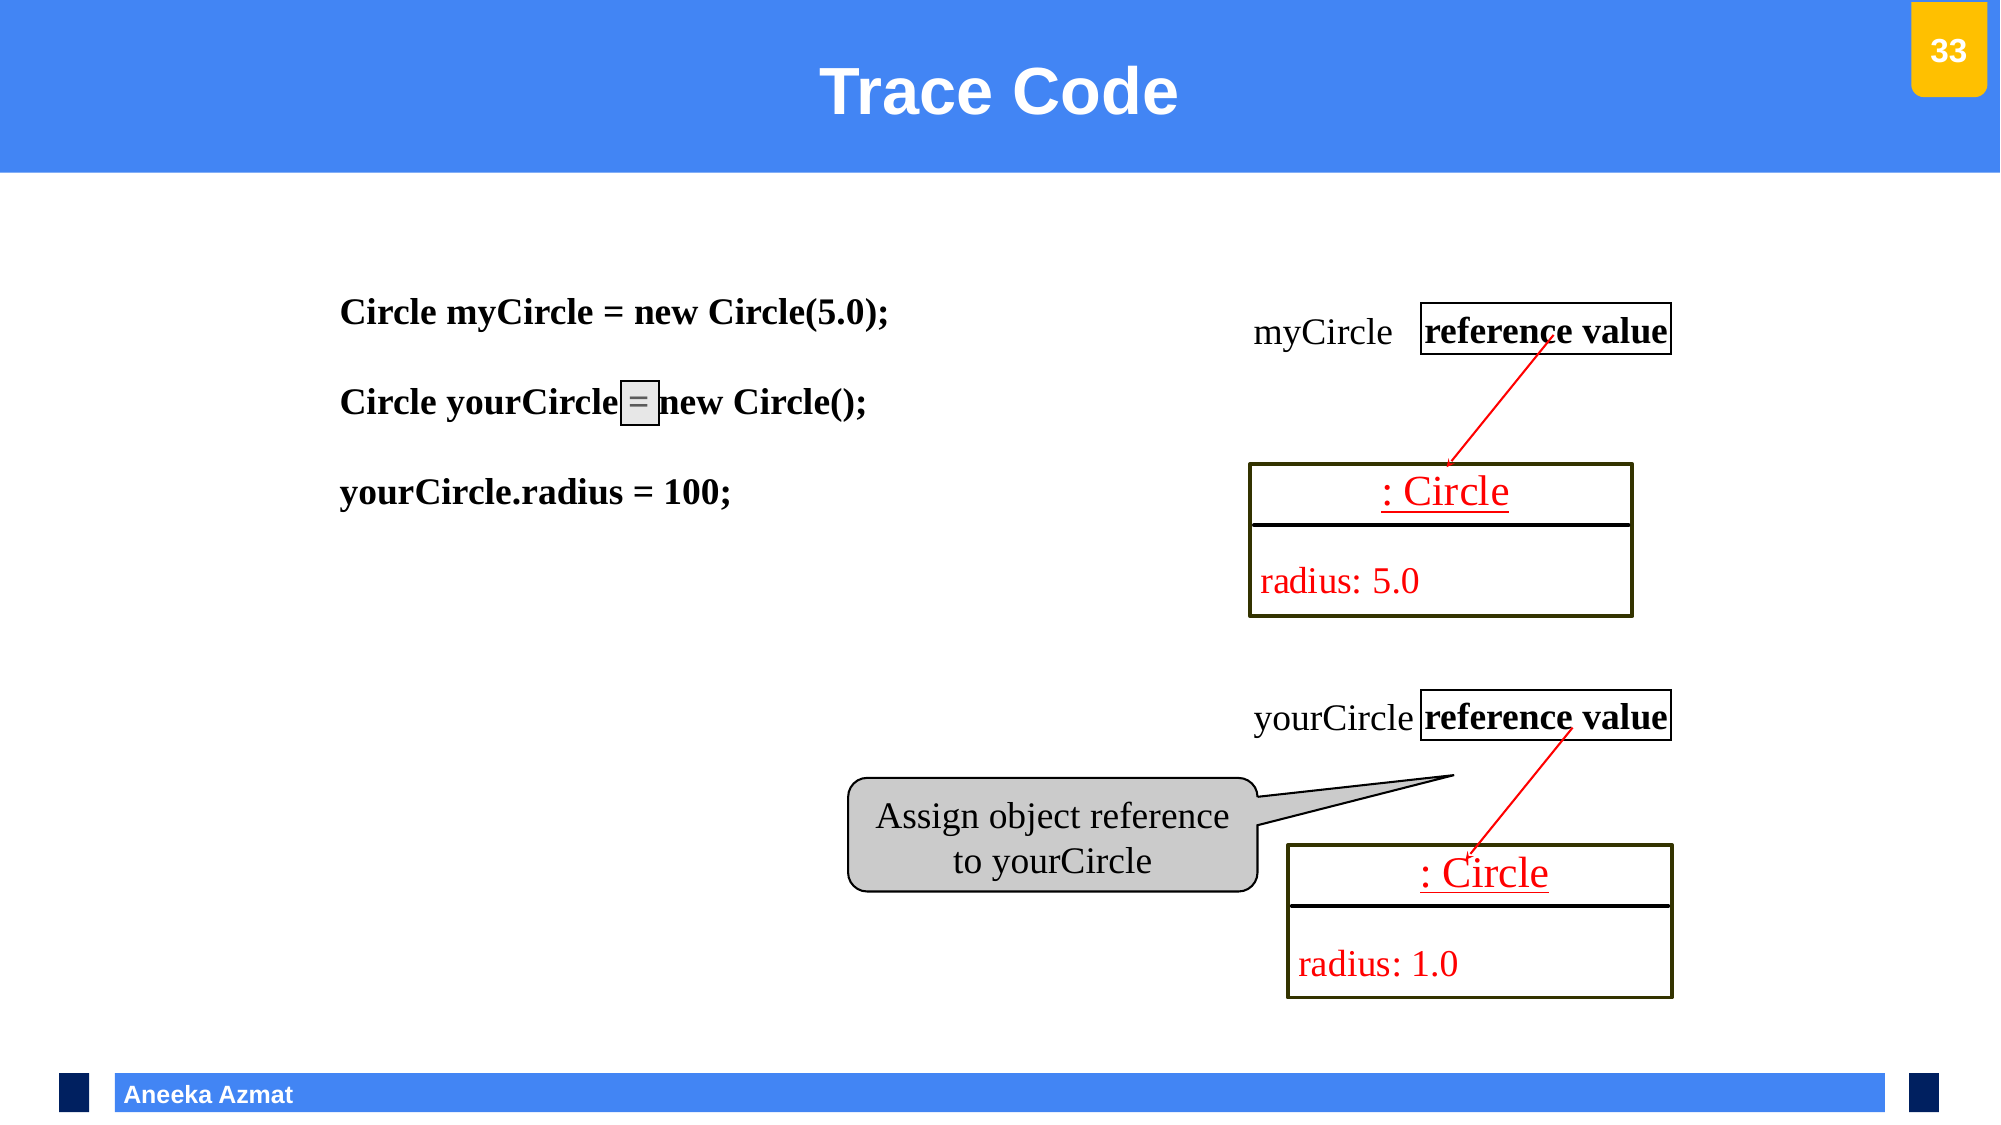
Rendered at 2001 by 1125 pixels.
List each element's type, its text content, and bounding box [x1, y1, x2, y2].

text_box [1250, 815, 1693, 1012]
text_box Trace Code [114, 2, 1885, 173]
text_box [59, 193, 1940, 1049]
text_box Aneeka Azmat [114, 1071, 316, 1116]
text_box myCircle [1238, 299, 1425, 359]
text_box [58, 1072, 90, 1113]
text_box [316, 1072, 1886, 1113]
text_box yourCircle [1238, 685, 1441, 746]
text_box [1908, 1072, 1940, 1113]
title [0, 0, 2000, 173]
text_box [1213, 435, 1655, 632]
text_box reference value [1441, 689, 1672, 741]
text_box reference value [1425, 303, 1672, 354]
slide_number 33 [1910, 2, 1987, 96]
text_box [1909, 0, 1989, 92]
text_box Assign object reference to yourCircle [848, 775, 1455, 892]
text_box [621, 381, 660, 425]
text_box Circle myCircle = new Circle(5.0); Circle yourCircle = new Circle(); yourCircle.radius = 100; [324, 280, 1113, 520]
